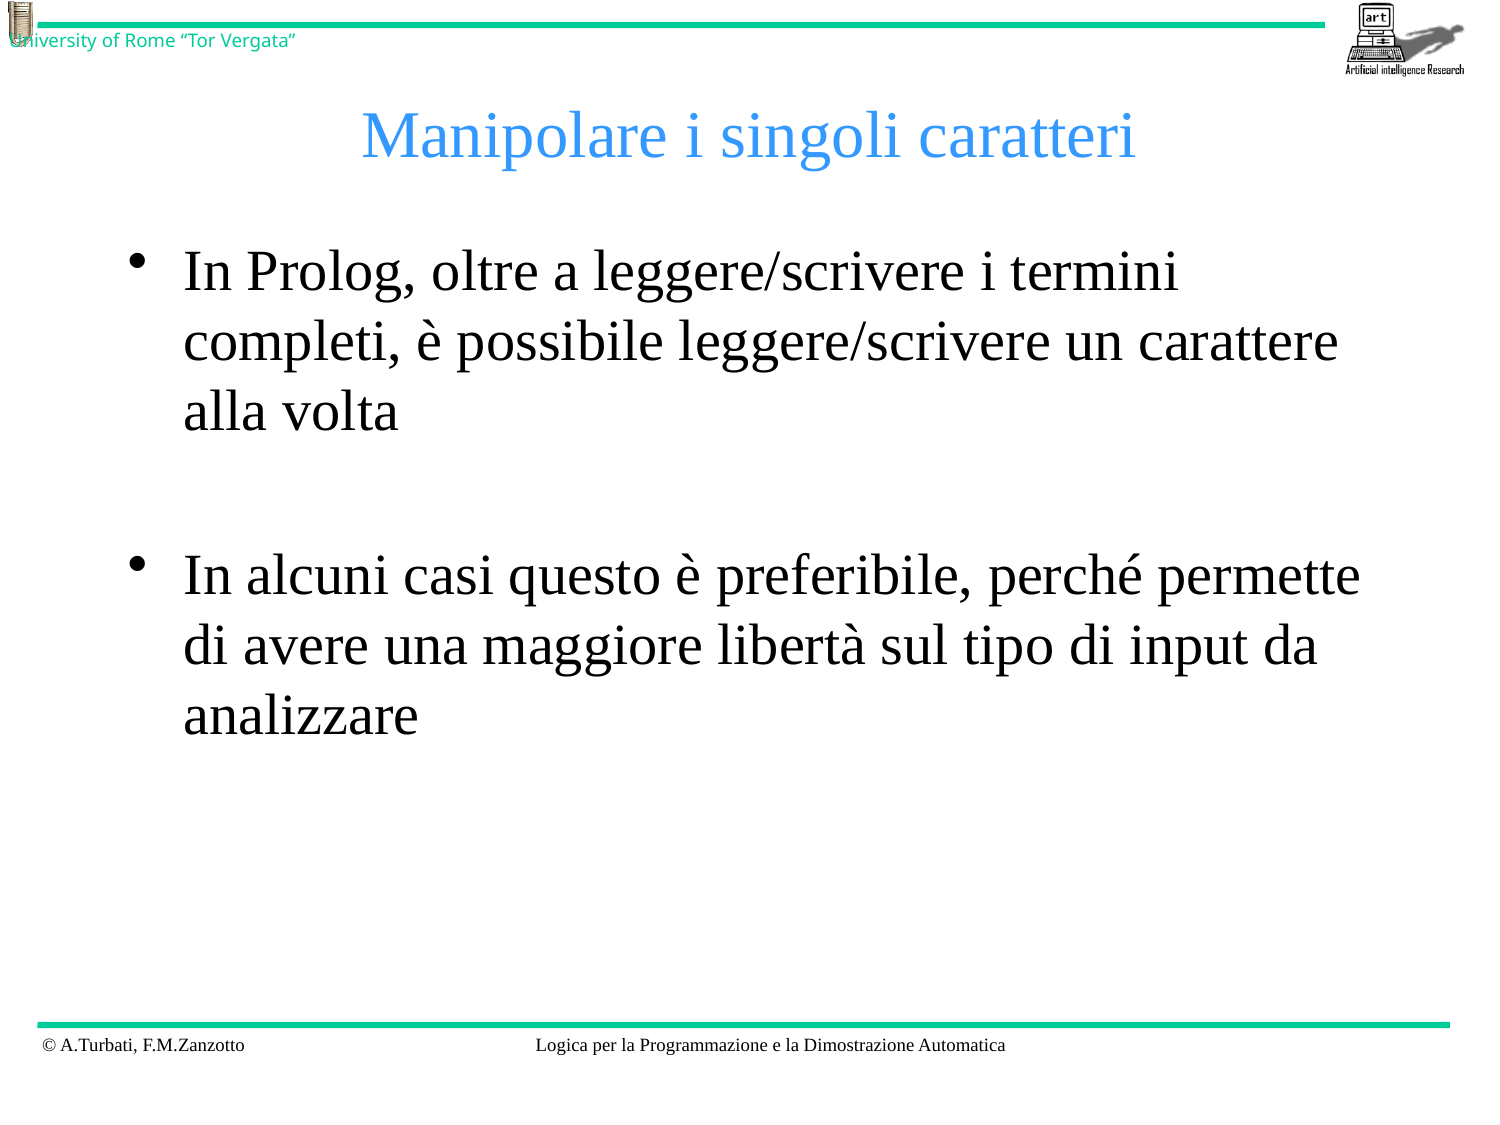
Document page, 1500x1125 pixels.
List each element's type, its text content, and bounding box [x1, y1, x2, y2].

picture [4, 0, 38, 50]
title Manipolare i singoli caratteri [112, 74, 1388, 188]
picture [1337, 0, 1475, 77]
list In Prolog, oltre a leggere/scrivere i termini completi, è possibile leggere/scrivere un carattere alla volta In alcuni casi questo è preferibile, perché permette di avere una maggiore libertà sul tipo di input da analizzare [112, 224, 1388, 1001]
